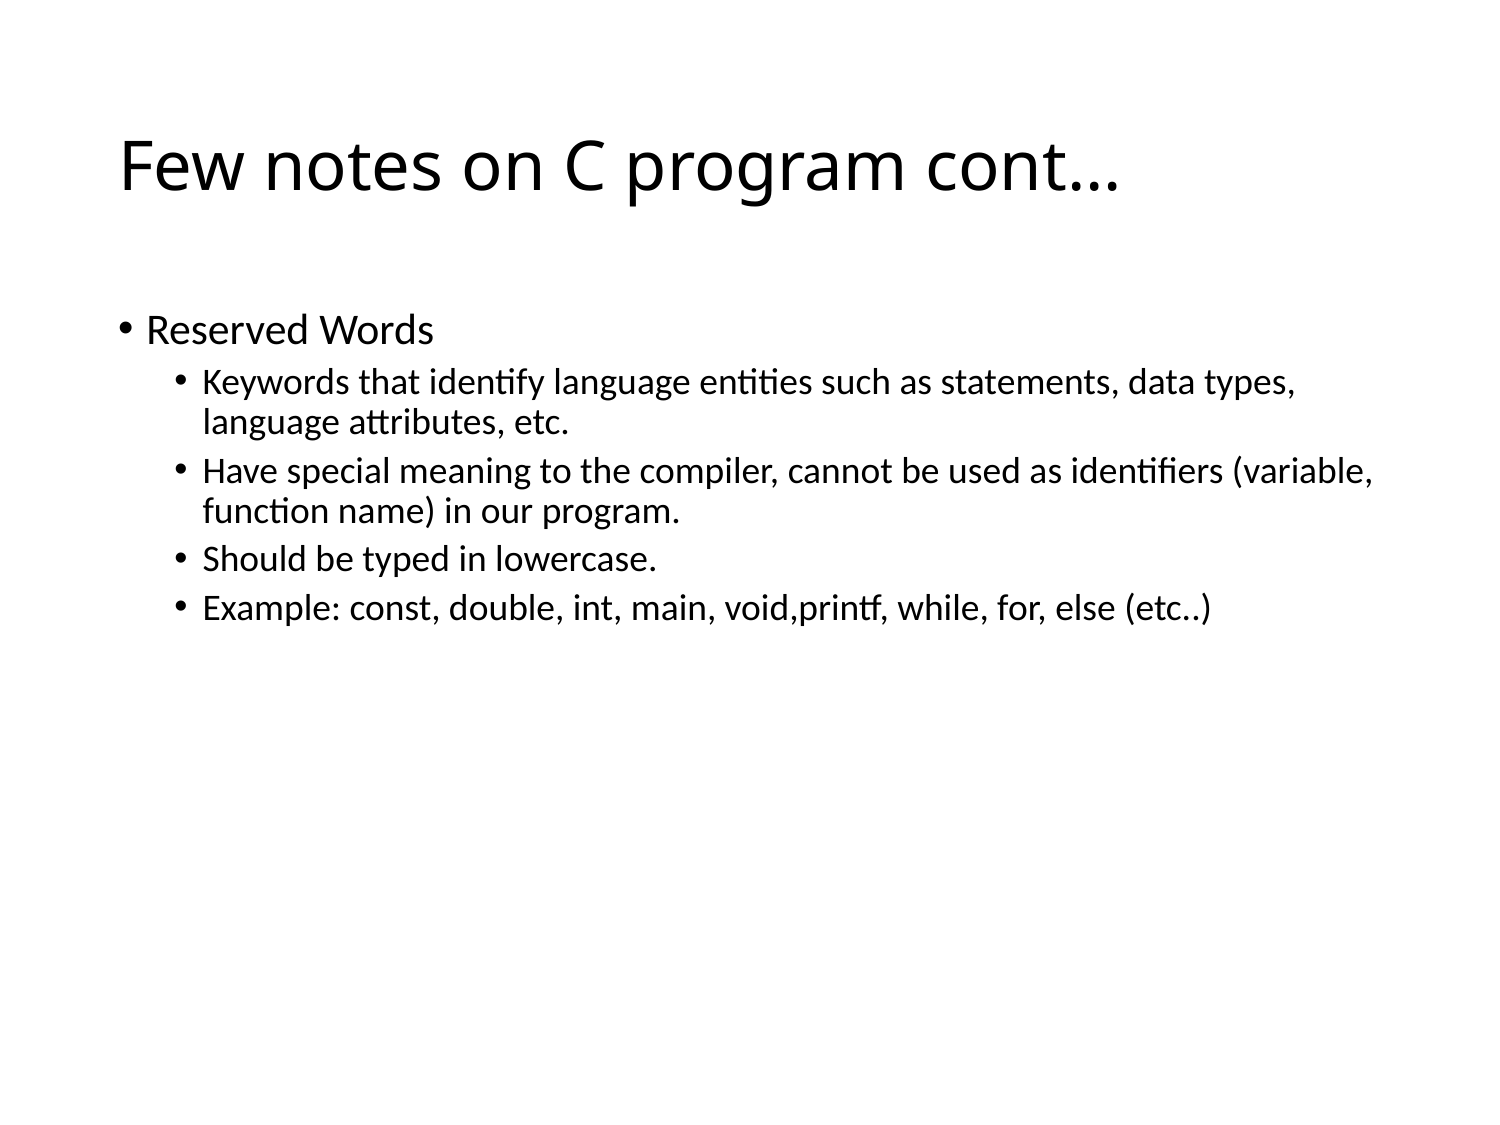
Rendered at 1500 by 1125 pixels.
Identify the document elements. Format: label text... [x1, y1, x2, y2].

list Reserved Words Keywords that identify language entities such as statements, data types, language attributes, etc. Have special meaning to the compiler, cannot be used as identifiers (variable, function name) in our program. Should be typed in lowercase. Example: const, double, int, main, void,printf, while, for, else (etc..) [103, 299, 1397, 1014]
title Few notes on C program cont… [102, 59, 1398, 278]
